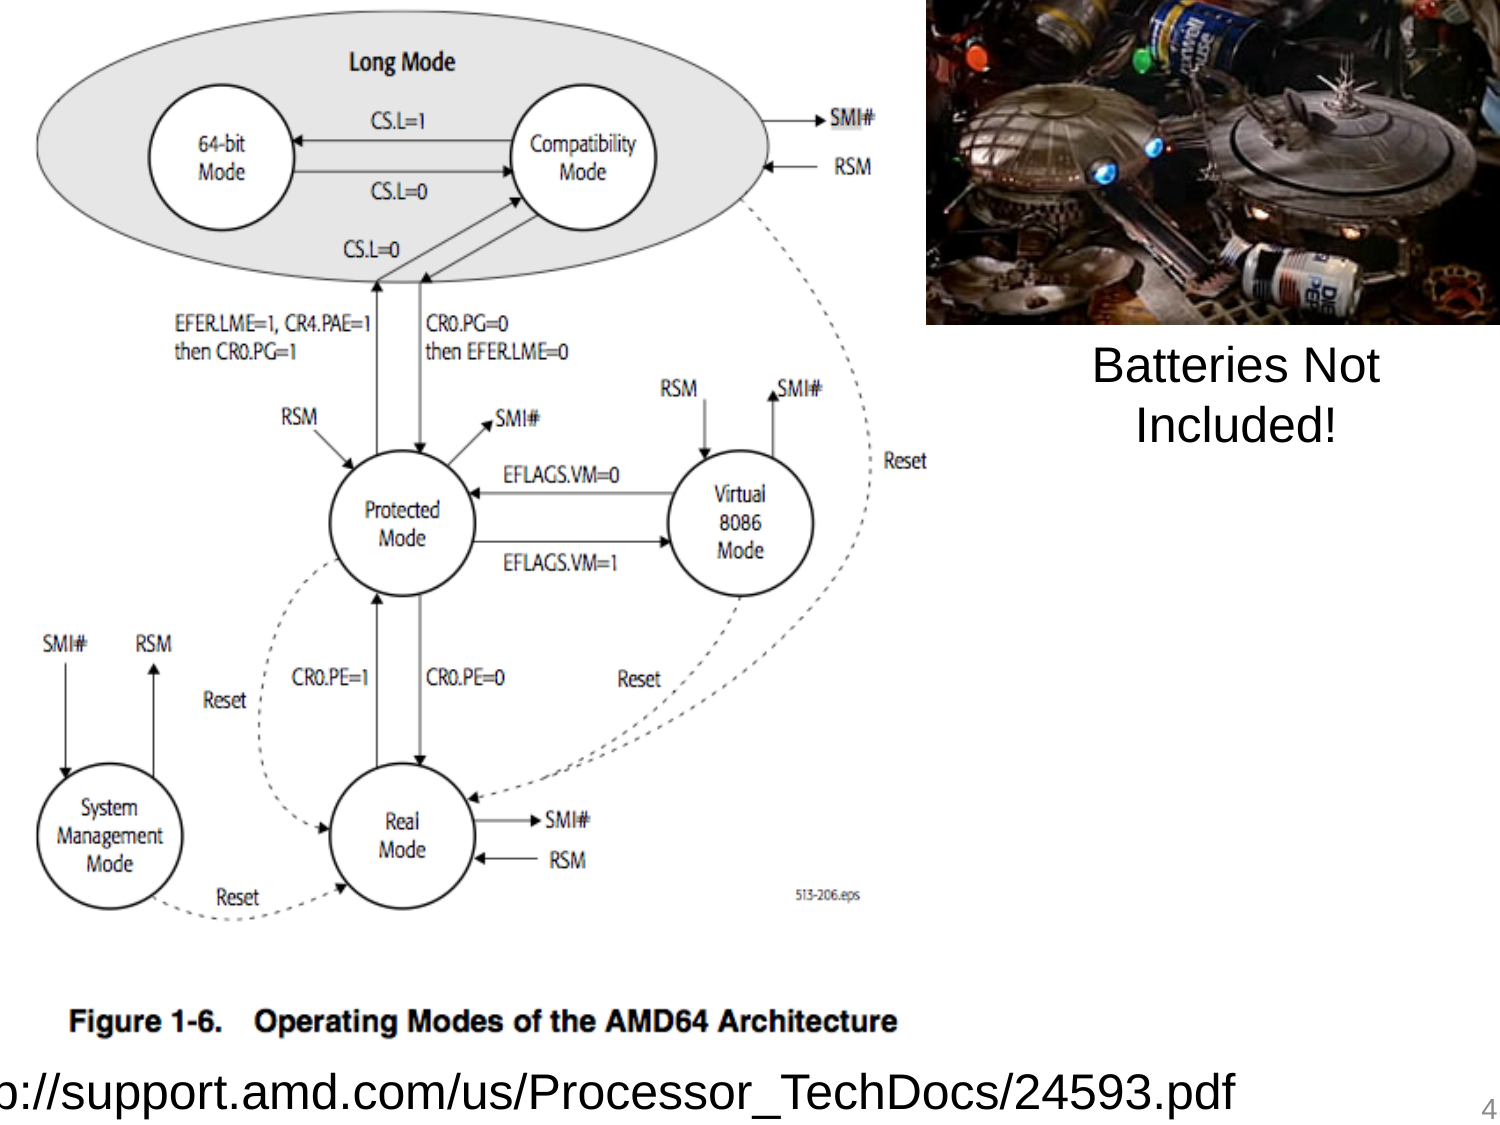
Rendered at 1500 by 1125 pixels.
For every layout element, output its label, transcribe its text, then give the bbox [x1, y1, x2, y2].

picture [0, 0, 1500, 1051]
text_box From http://support.amd.com/us/Processor_TechDocs/24593.pdf [0, 1051, 1252, 1125]
slide_number 4 [1252, 1077, 1500, 1125]
text_box Batteries Not Included! [1076, 334, 1396, 460]
